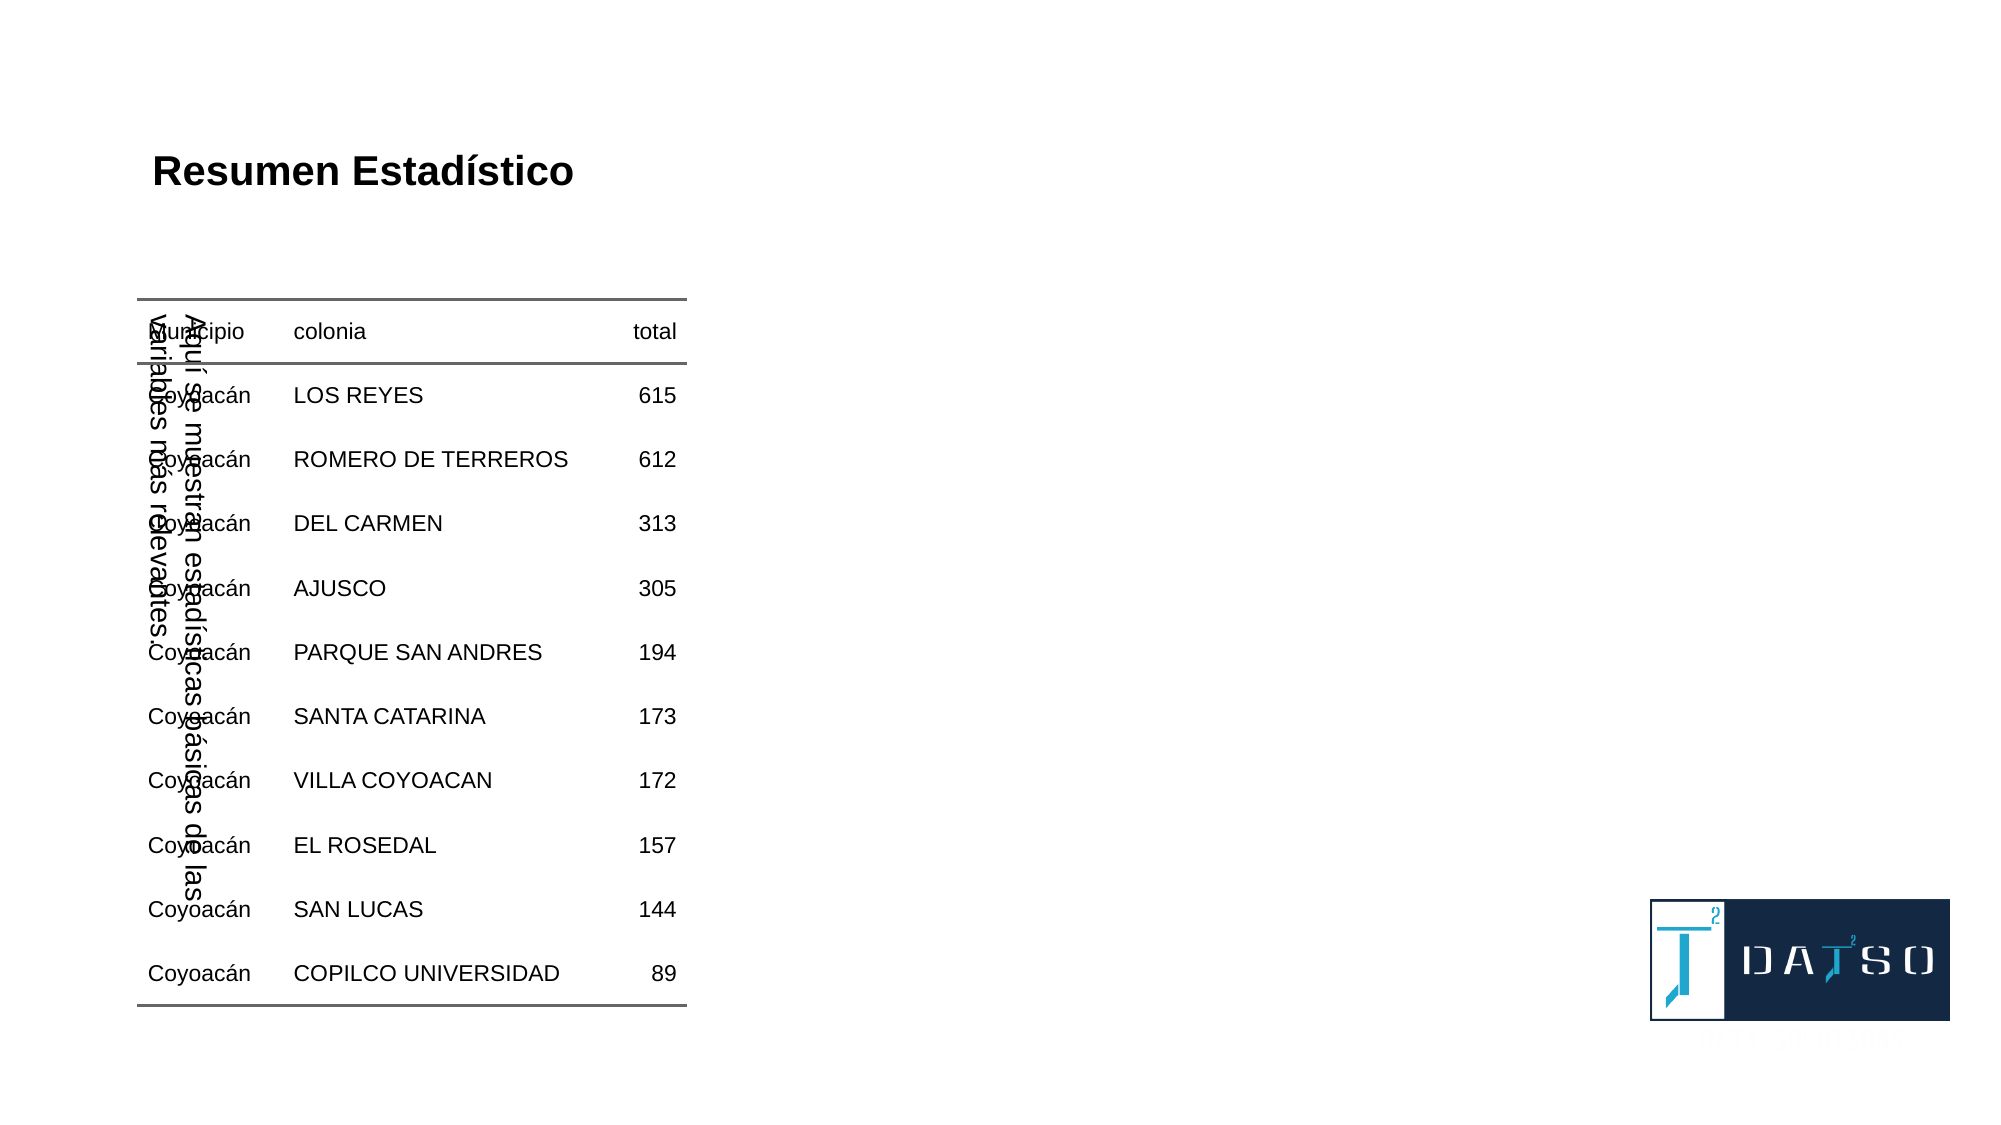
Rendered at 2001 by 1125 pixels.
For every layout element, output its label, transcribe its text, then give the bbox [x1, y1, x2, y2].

table_cell Coyoacán [137, 556, 283, 620]
table_cell 173 [601, 684, 687, 749]
table_header Municipio [137, 301, 283, 362]
table_cell Coyoacán [137, 877, 283, 941]
table_cell DEL CARMEN [283, 492, 601, 556]
table_cell 612 [601, 427, 687, 492]
table_cell SANTA CATARINA [283, 684, 601, 749]
table_cell COPILCO UNIVERSIDAD [283, 941, 601, 1004]
table_cell Coyoacán [137, 620, 283, 684]
table_cell Coyoacán [137, 813, 283, 877]
table_cell Coyoacán [137, 365, 283, 427]
list Aquí se muestran estadísticas básicas de las variables más relevantes. [137, 299, 1863, 1014]
table_cell 305 [601, 556, 687, 620]
table_cell 172 [601, 749, 687, 813]
table_cell LOS REYES [283, 365, 601, 427]
table_cell Coyoacán [137, 492, 283, 556]
table_cell 194 [601, 620, 687, 684]
table_cell 313 [601, 492, 687, 556]
table_cell VILLA COYOACAN [283, 749, 601, 813]
table_cell Coyoacán [137, 749, 283, 813]
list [1649, 899, 1951, 1051]
table_header colonia [283, 301, 601, 362]
table_cell 144 [601, 877, 687, 941]
table_cell 89 [601, 941, 687, 1004]
table_cell Coyoacán [137, 941, 283, 1004]
table_cell PARQUE SAN ANDRES [283, 620, 601, 684]
title Resumen Estadístico [137, 59, 1863, 278]
table_cell 157 [601, 813, 687, 877]
table_cell EL ROSEDAL [283, 813, 601, 877]
table_cell Coyoacán [137, 684, 283, 749]
table_cell SAN LUCAS [283, 877, 601, 941]
table_cell ROMERO DE TERREROS [283, 427, 601, 492]
table_cell AJUSCO [283, 556, 601, 620]
table_header total [601, 301, 687, 362]
table_cell Coyoacán [137, 427, 283, 492]
table_cell 615 [601, 365, 687, 427]
